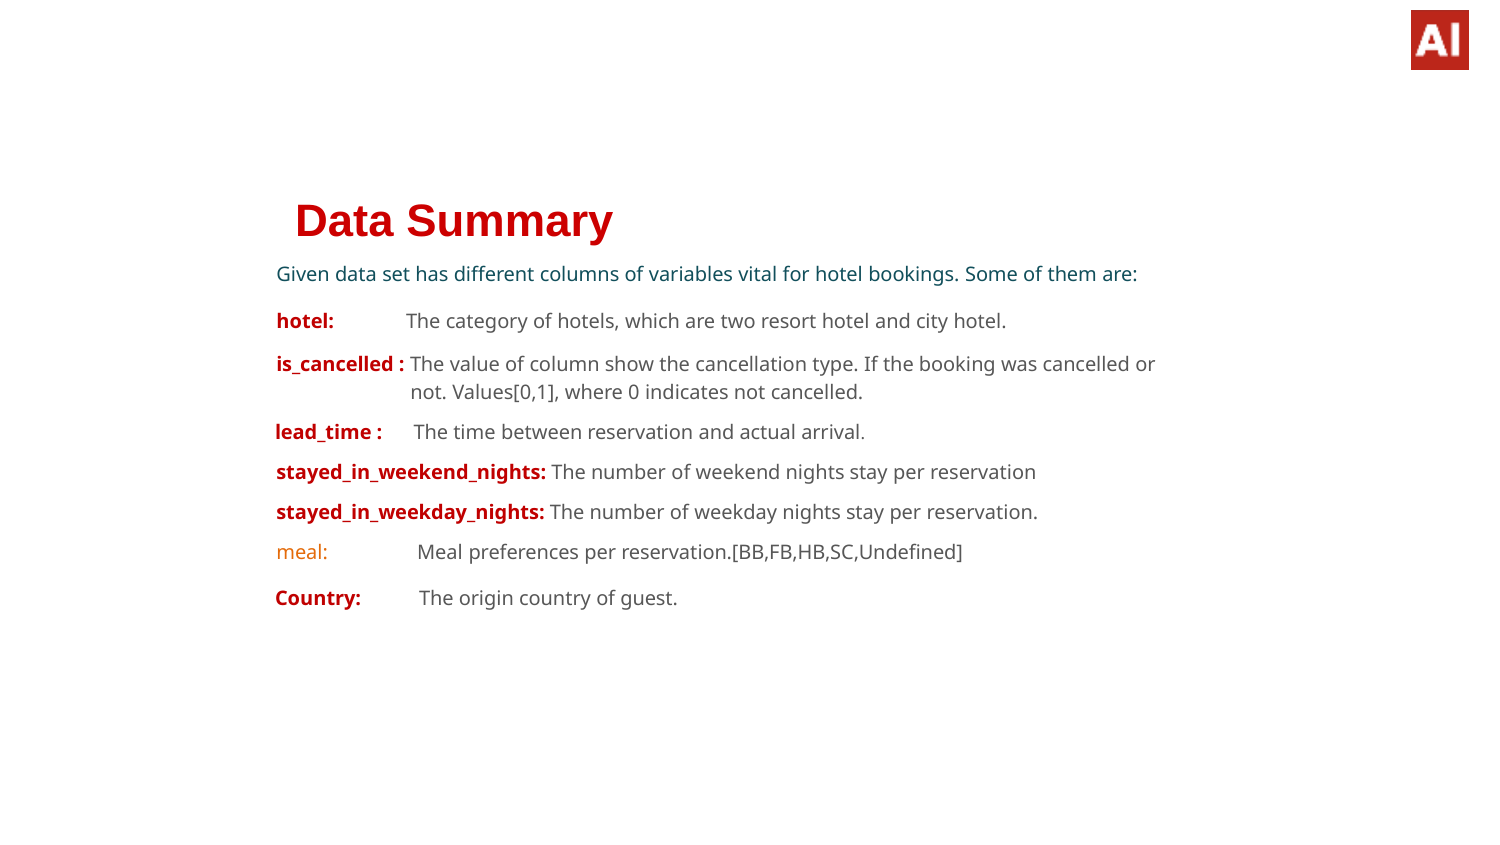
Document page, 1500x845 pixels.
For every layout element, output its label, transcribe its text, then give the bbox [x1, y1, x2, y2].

title Data Summary [293, 189, 615, 259]
text_box Given data set has different columns of variables vital for hotel bookings. Some of them are: hotel: The category of hotels, which are two resort hotel and city hotel. is_cancelled : The value of column show the cancellation type. If the booking was cancelled or not. Values[0,1], where 0 indicates not cancelled. lead_time : The time between reservation and actual arrival. stayed_in_weekend_nights: The number of weekend nights stay per reservation stayed_in_weekday_nights: The number of weekday nights stay per reservation. meal: Meal preferences per reservation.[BB,FB,HB,SC,Undefined] Country: The origin country of guest. [274, 259, 1188, 610]
picture [1411, 10, 1469, 70]
